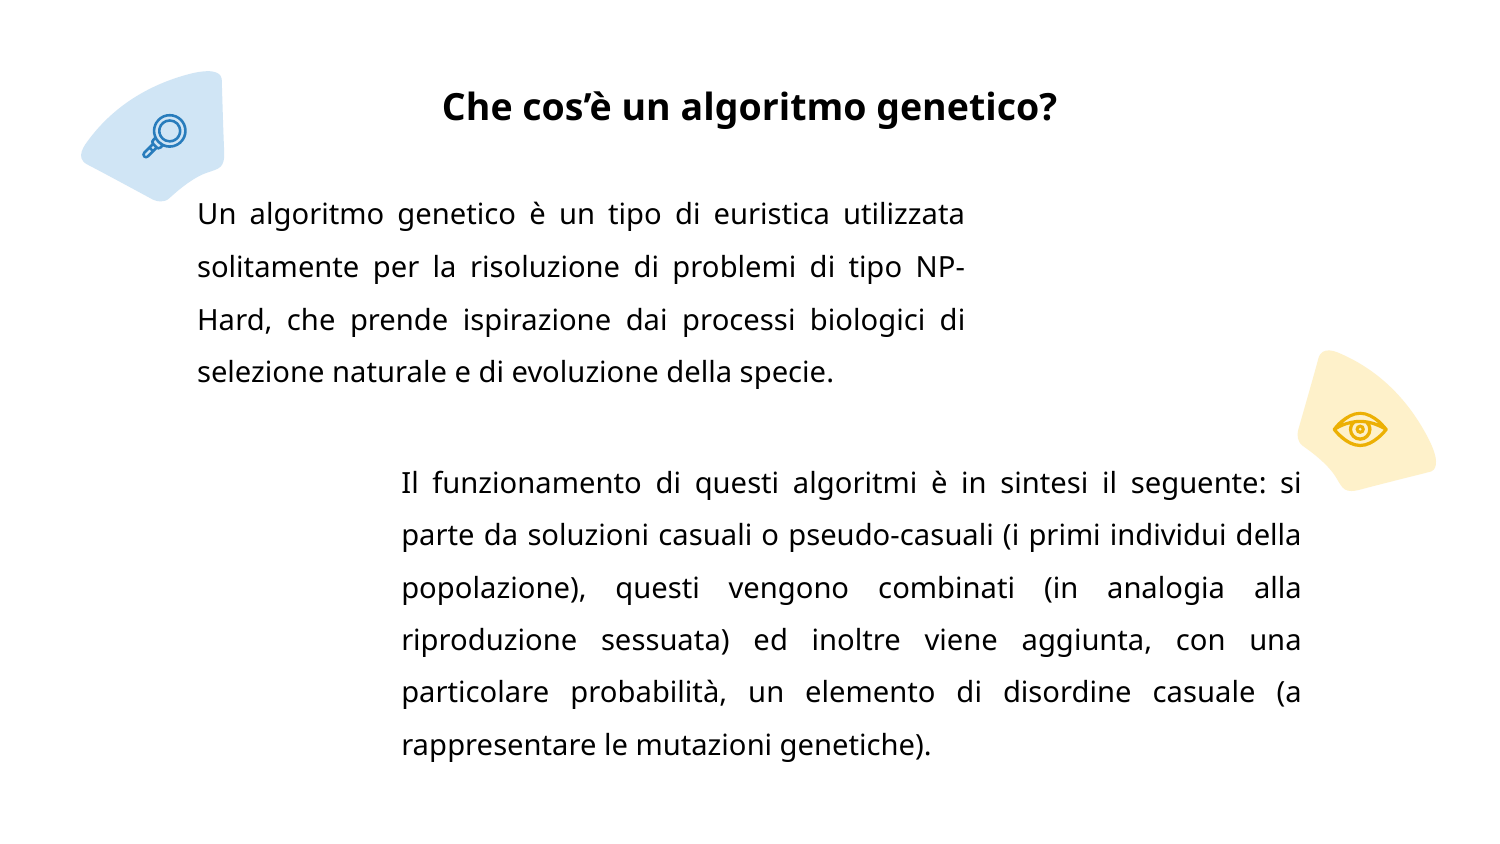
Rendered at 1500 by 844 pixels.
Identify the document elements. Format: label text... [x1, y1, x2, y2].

text_box [81, 124, 225, 202]
title Che cos’è un algoritmo genetico? [75, 67, 1425, 124]
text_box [1332, 411, 1389, 448]
text_box [1297, 350, 1437, 492]
text_box Un algoritmo genetico è un tipo di euristica utilizzata solitamente per la risoluzione di problemi di tipo NP-Hard, che prende ispirazione dai processi biologici di selezione naturale e di evoluzione della specie. [172, 170, 981, 406]
text_box Il funzionamento di questi algoritmi è in sintesi il seguente: si parte da soluzioni casuali o pseudo-casuali (i primi individui della popolazione), questi vengono combinati (in analogia alla riproduzione sessuata) ed inoltre viene aggiunta, con una particolare probabilità, un elemento di disordine casuale (a rappresentare le mutazioni genetiche). [386, 439, 1318, 769]
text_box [141, 113, 189, 159]
